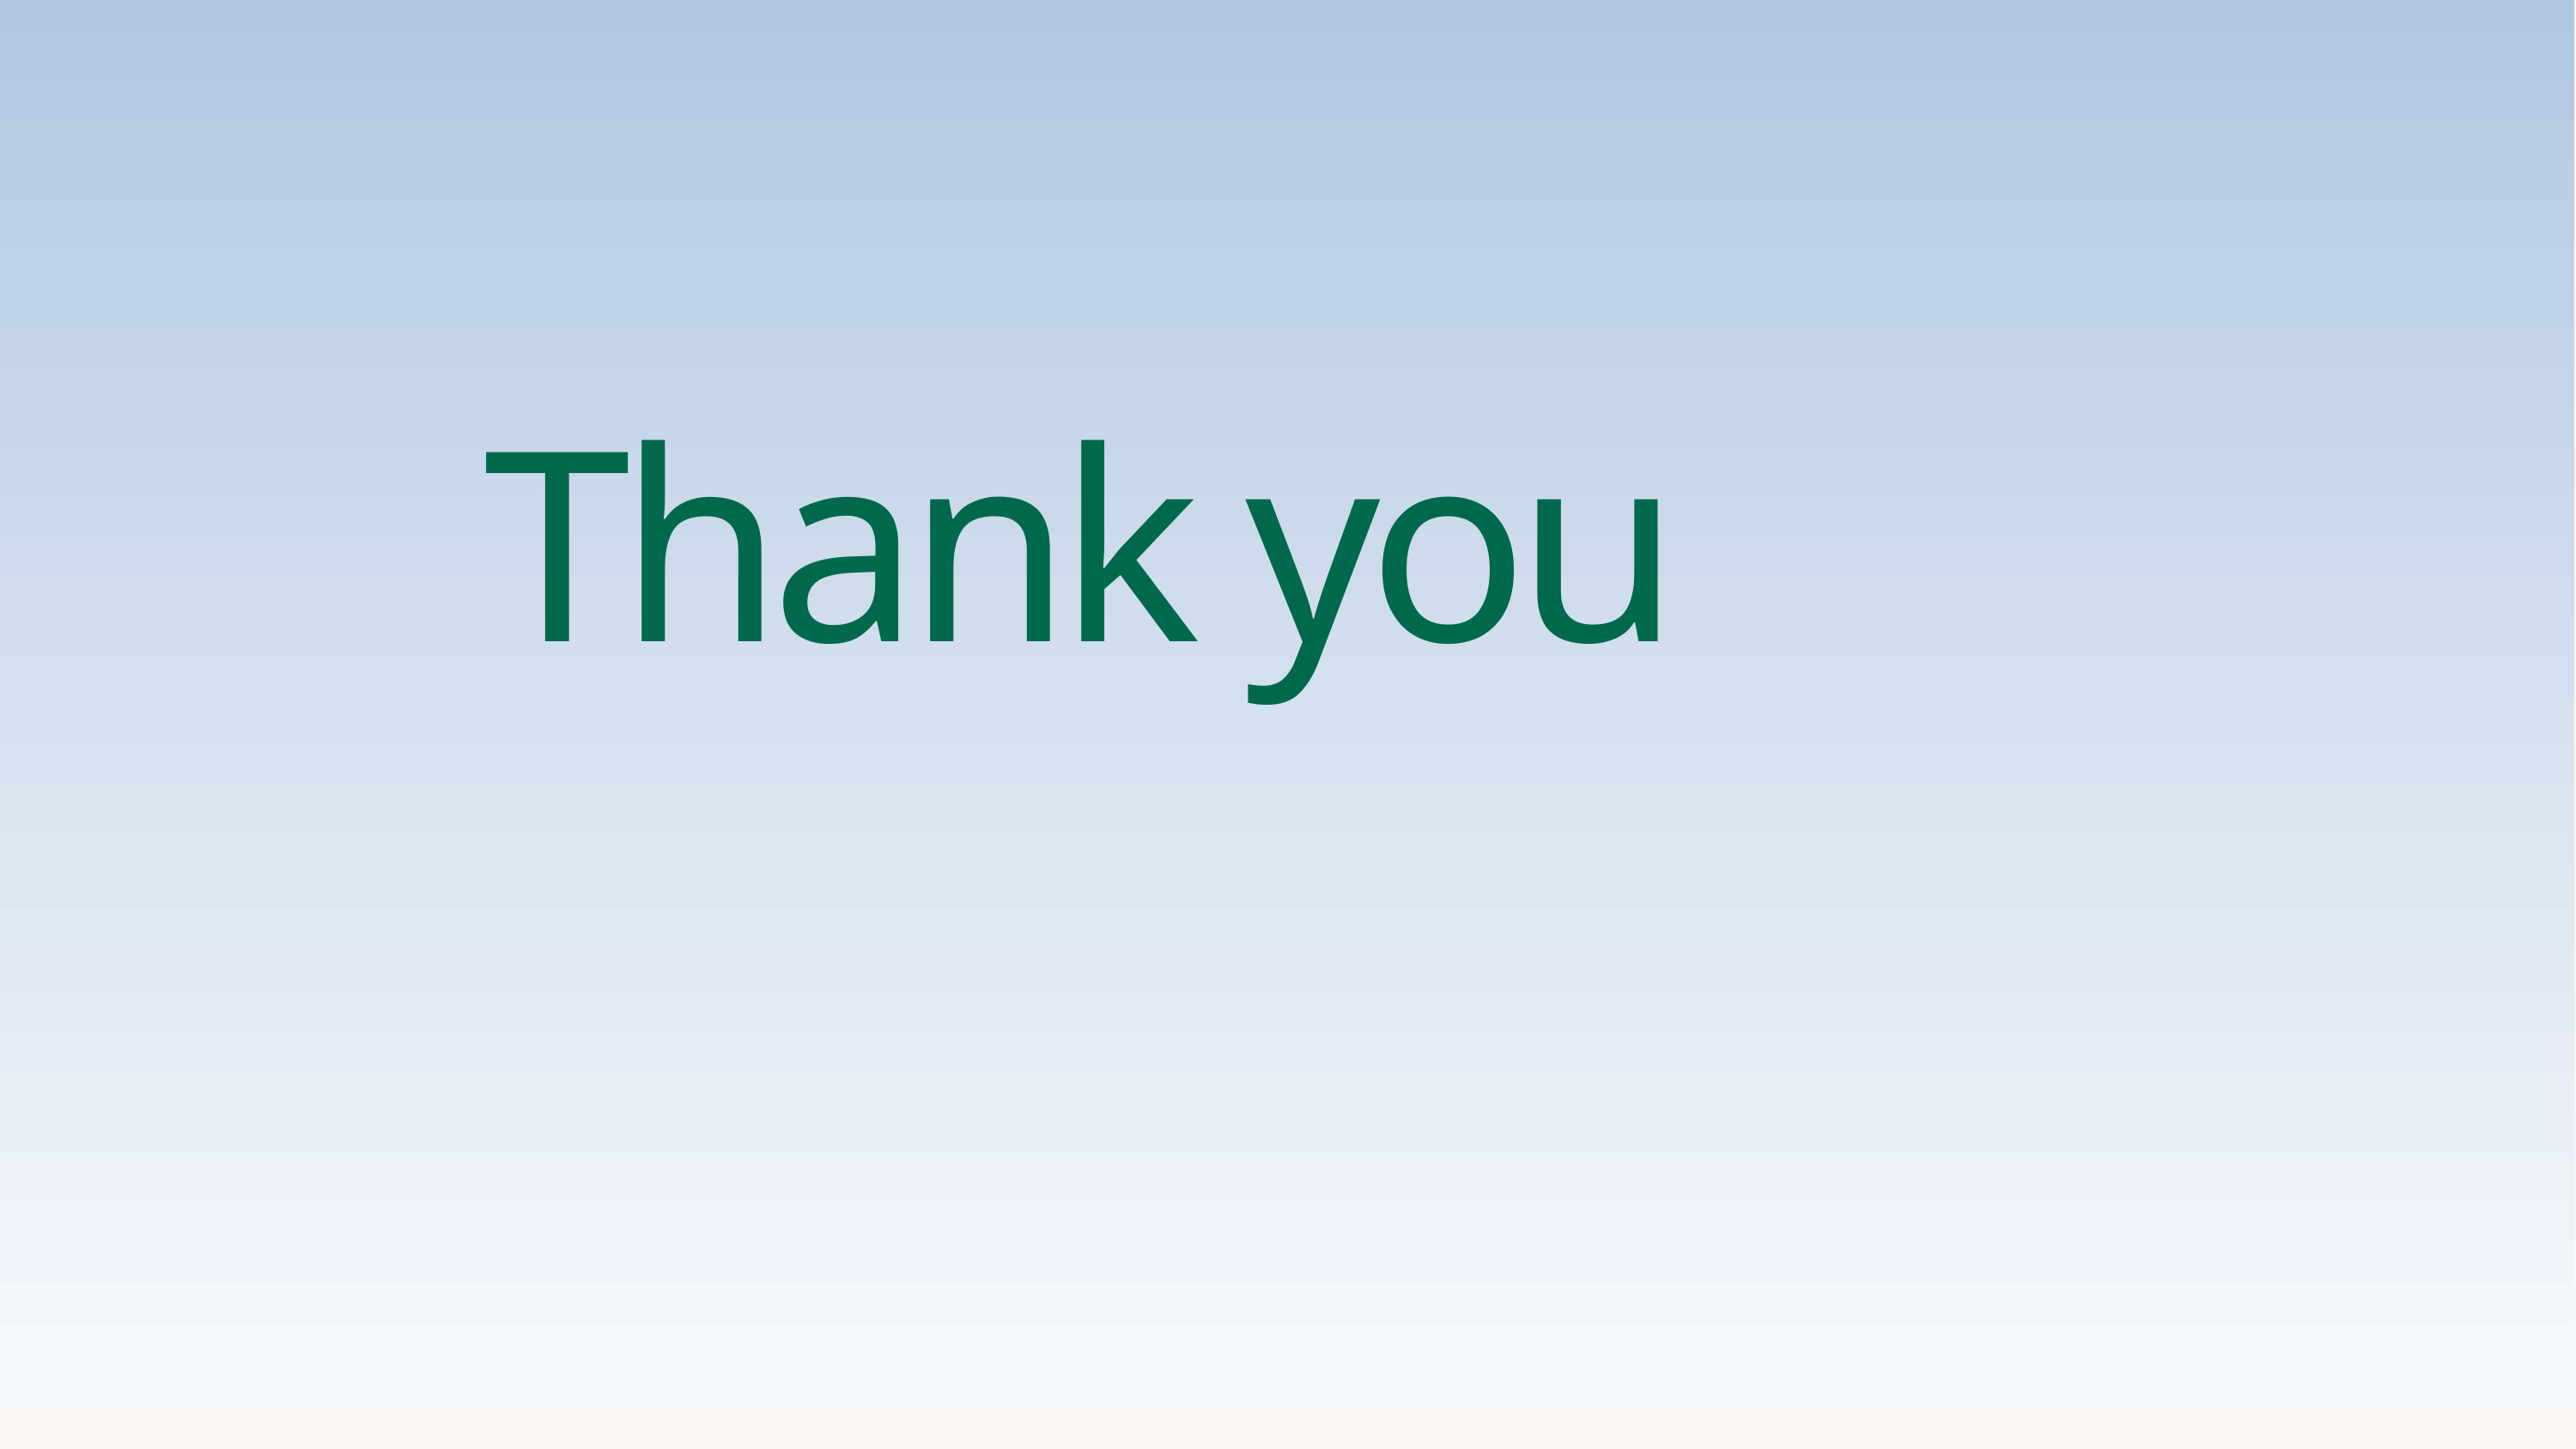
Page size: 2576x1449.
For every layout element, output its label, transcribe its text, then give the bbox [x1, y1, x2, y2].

text_box [0, 0, 2574, 1408]
text_box Thank you [278, 456, 1942, 695]
